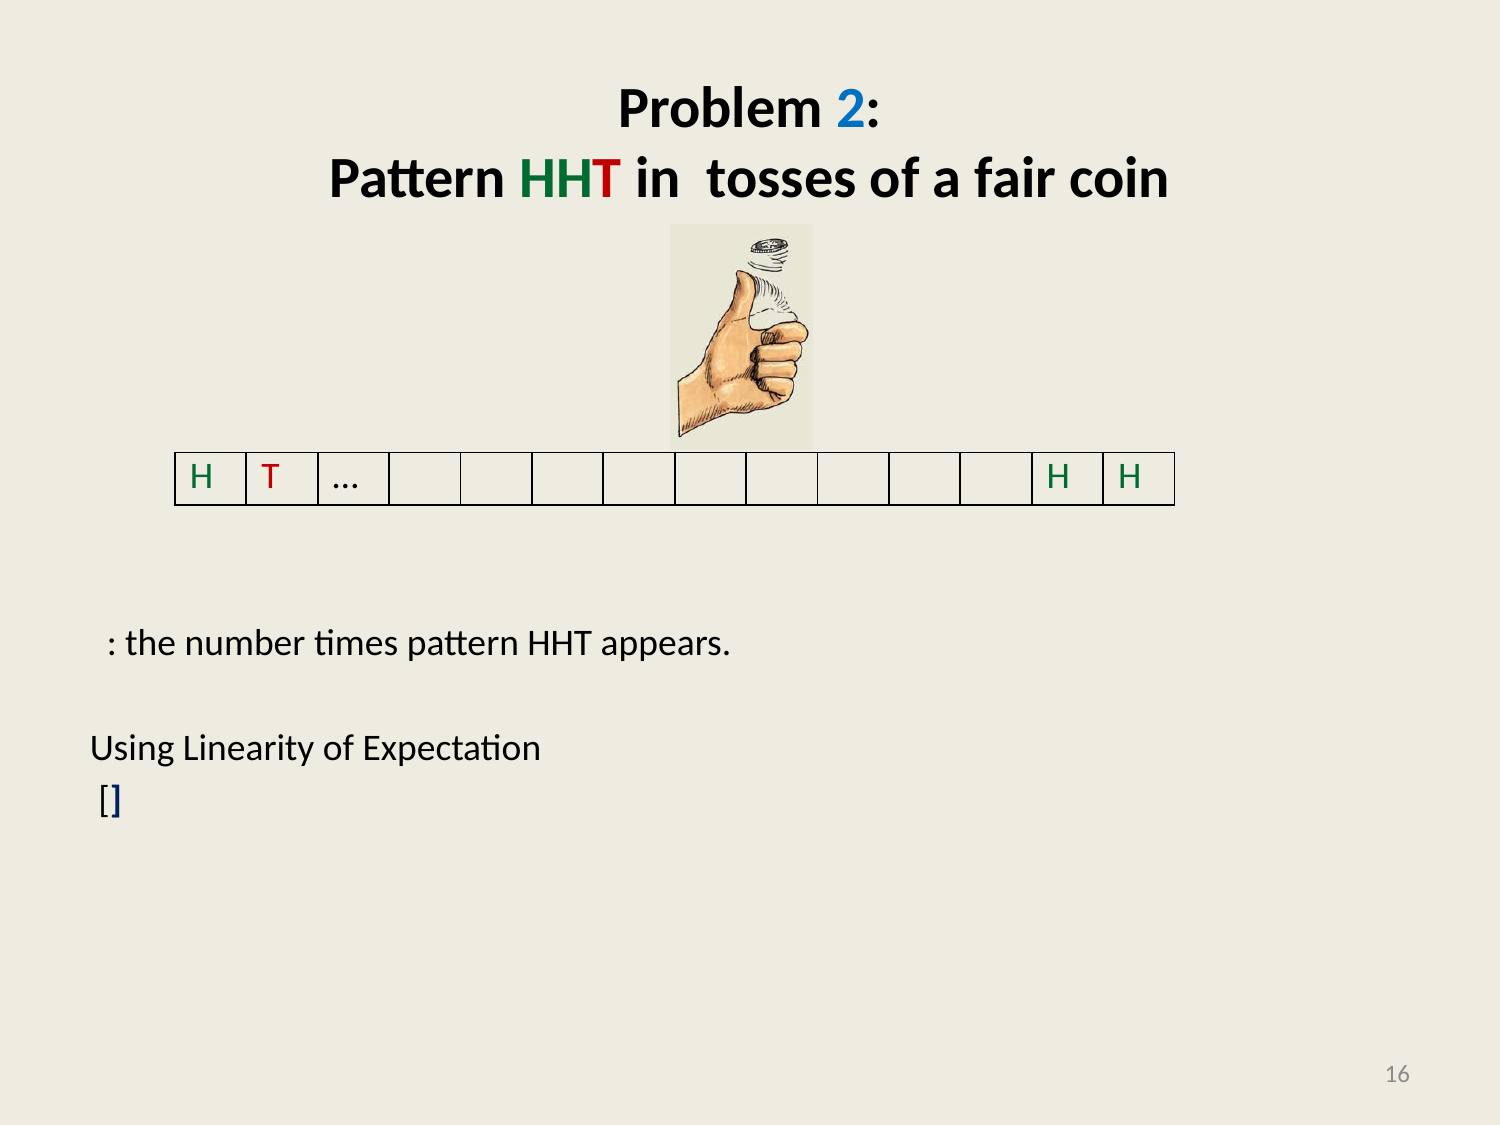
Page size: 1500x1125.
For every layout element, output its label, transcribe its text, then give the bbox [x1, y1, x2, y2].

table_header [961, 453, 1031, 504]
table_header H [176, 453, 245, 504]
table_header [818, 453, 888, 504]
table_header [390, 453, 460, 504]
table_header T [247, 453, 317, 504]
table_header H [1104, 453, 1174, 504]
table_header [533, 453, 602, 504]
table_header [890, 453, 959, 504]
table_header H [1033, 453, 1102, 504]
table_header [604, 453, 674, 504]
table_header [747, 453, 817, 504]
table_header [676, 458, 745, 504]
picture [669, 224, 813, 450]
table_header … [319, 453, 388, 504]
slide_number 16 [1074, 1042, 1425, 1103]
table_header [461, 453, 531, 504]
